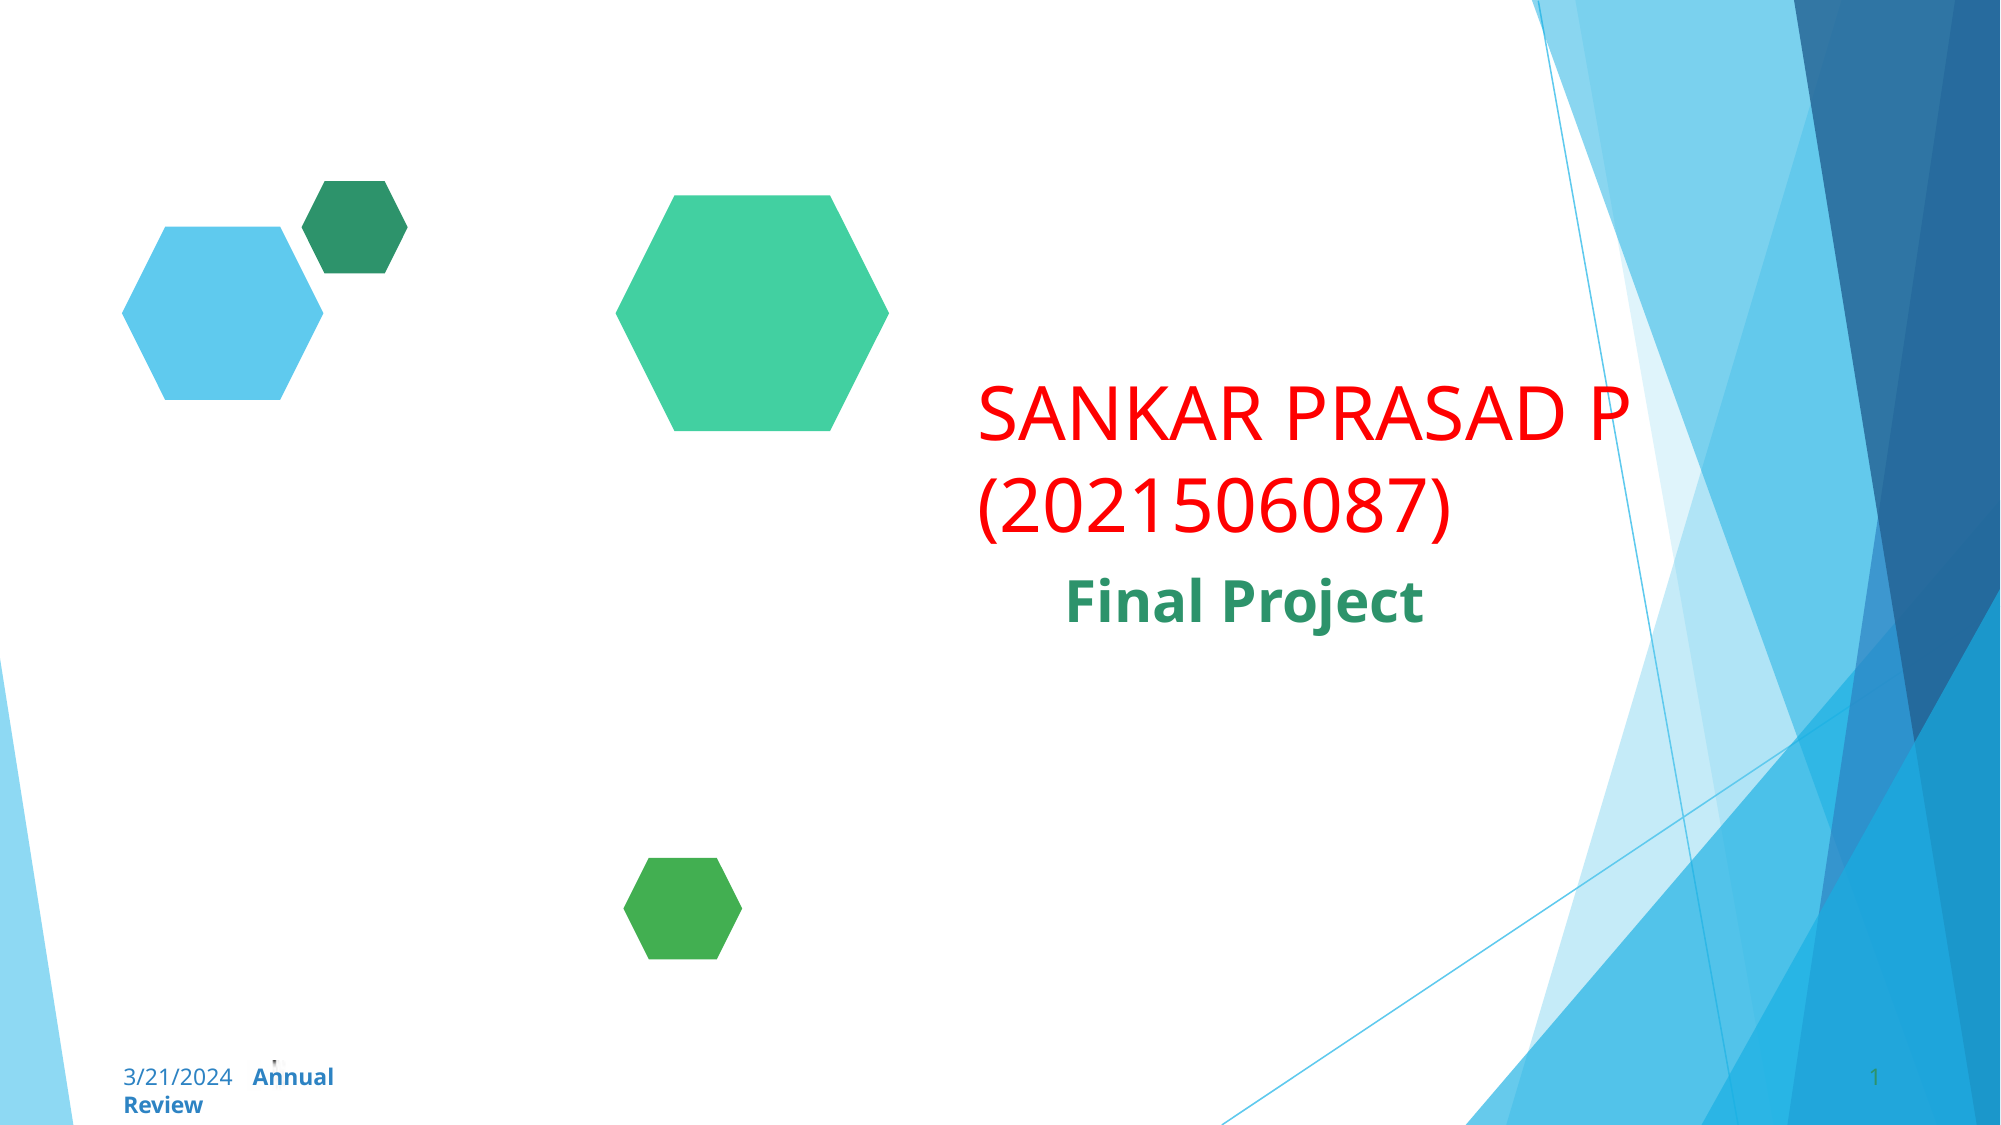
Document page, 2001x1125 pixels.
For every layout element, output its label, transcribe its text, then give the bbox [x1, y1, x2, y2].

slide_number 1 [1849, 1061, 1890, 1125]
text_box 3/21/2024 Annual Review [121, 1103, 417, 1118]
text_box SANKAR PRASAD P (2021506087) [974, 362, 1638, 548]
picture [110, 1060, 463, 1094]
text_box Final Project [1062, 562, 1474, 635]
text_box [121, 180, 408, 401]
text_box [623, 857, 743, 960]
text_box [615, 195, 890, 432]
